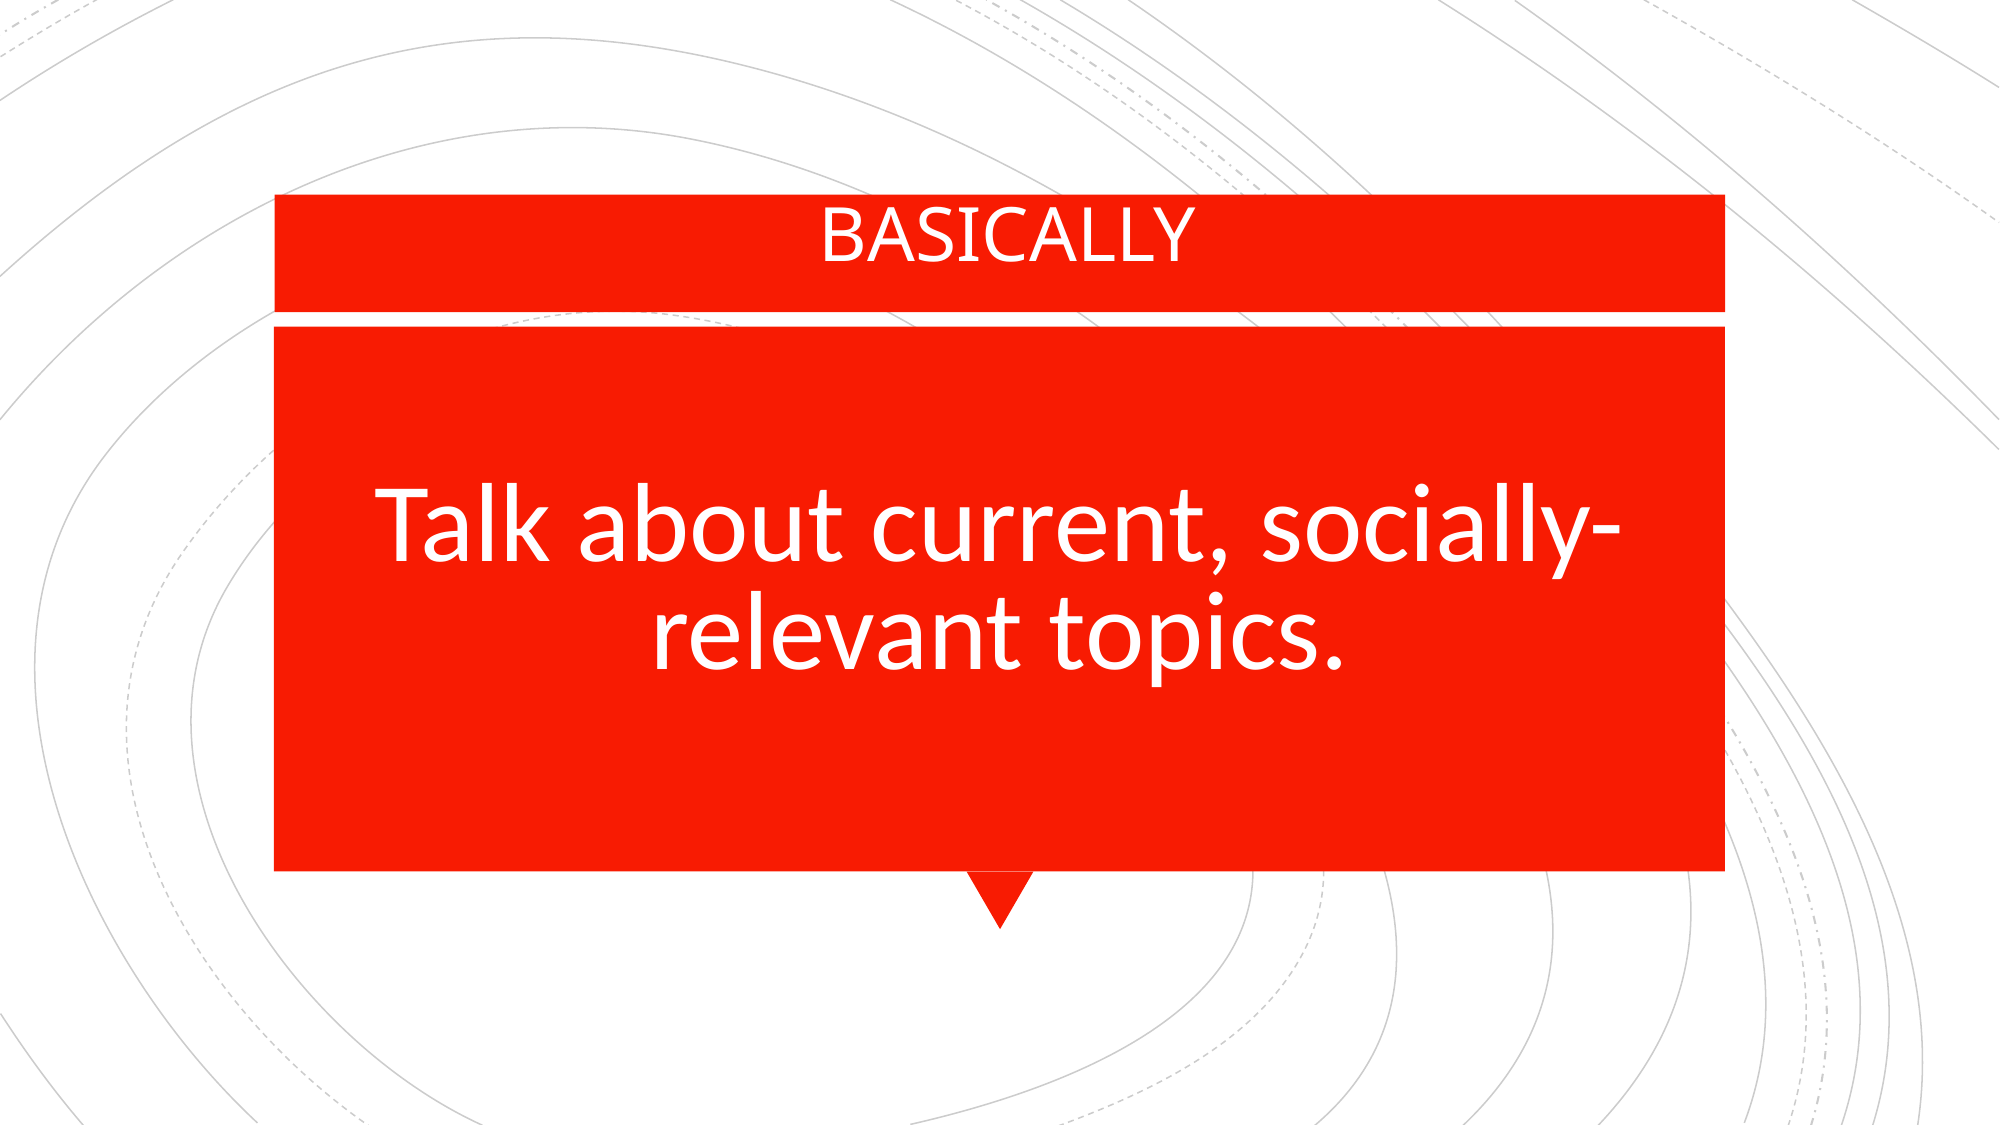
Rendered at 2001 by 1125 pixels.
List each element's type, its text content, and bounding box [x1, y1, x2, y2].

subtitle BASICALLY [287, 171, 1711, 389]
title Talk about current, socially-relevant topics. [288, 419, 1712, 706]
